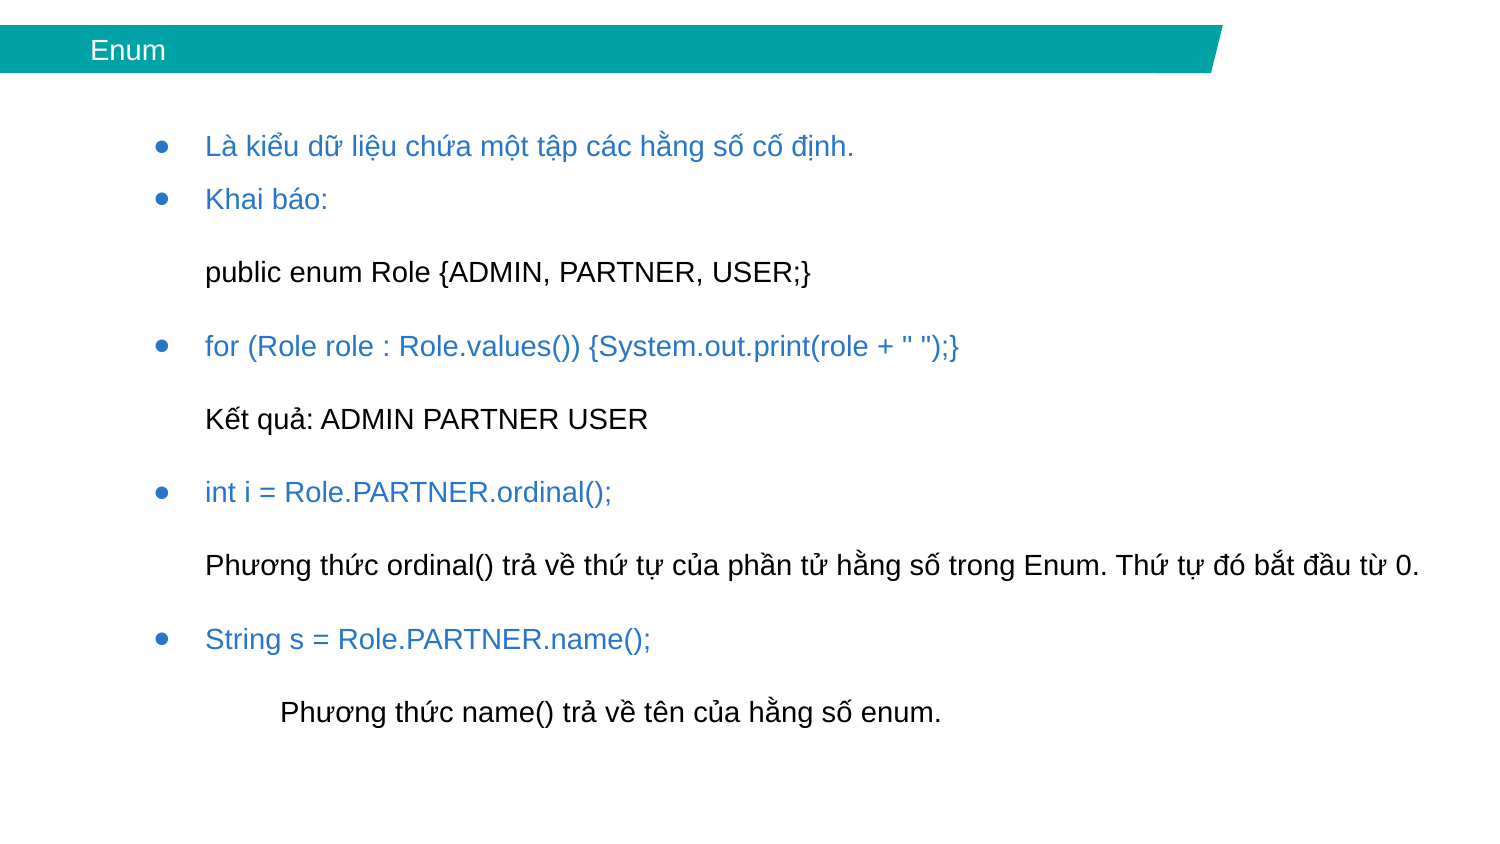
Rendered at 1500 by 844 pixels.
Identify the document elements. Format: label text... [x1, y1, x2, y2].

text_box [1155, 25, 1223, 74]
text_box Enum [0, 25, 1167, 73]
text_box Là kiểu dữ liệu chứa một tập các hằng số cố định. Khai báo: public enum Role {ADMIN, PARTNER, USER;} for (Role role : Role.values()) {System.out.print(role + " ");} Kết quả: ADMIN PARTNER USER int i = Role.PARTNER.ordinal(); Phương thức ordinal() trả về thứ tự của phần tử hằng số trong Enum. Thứ tự đó bắt đầu từ 0. String s = Role.PARTNER.name(); Phương thức name() trả về tên của hằng số enum. [115, 95, 1455, 739]
